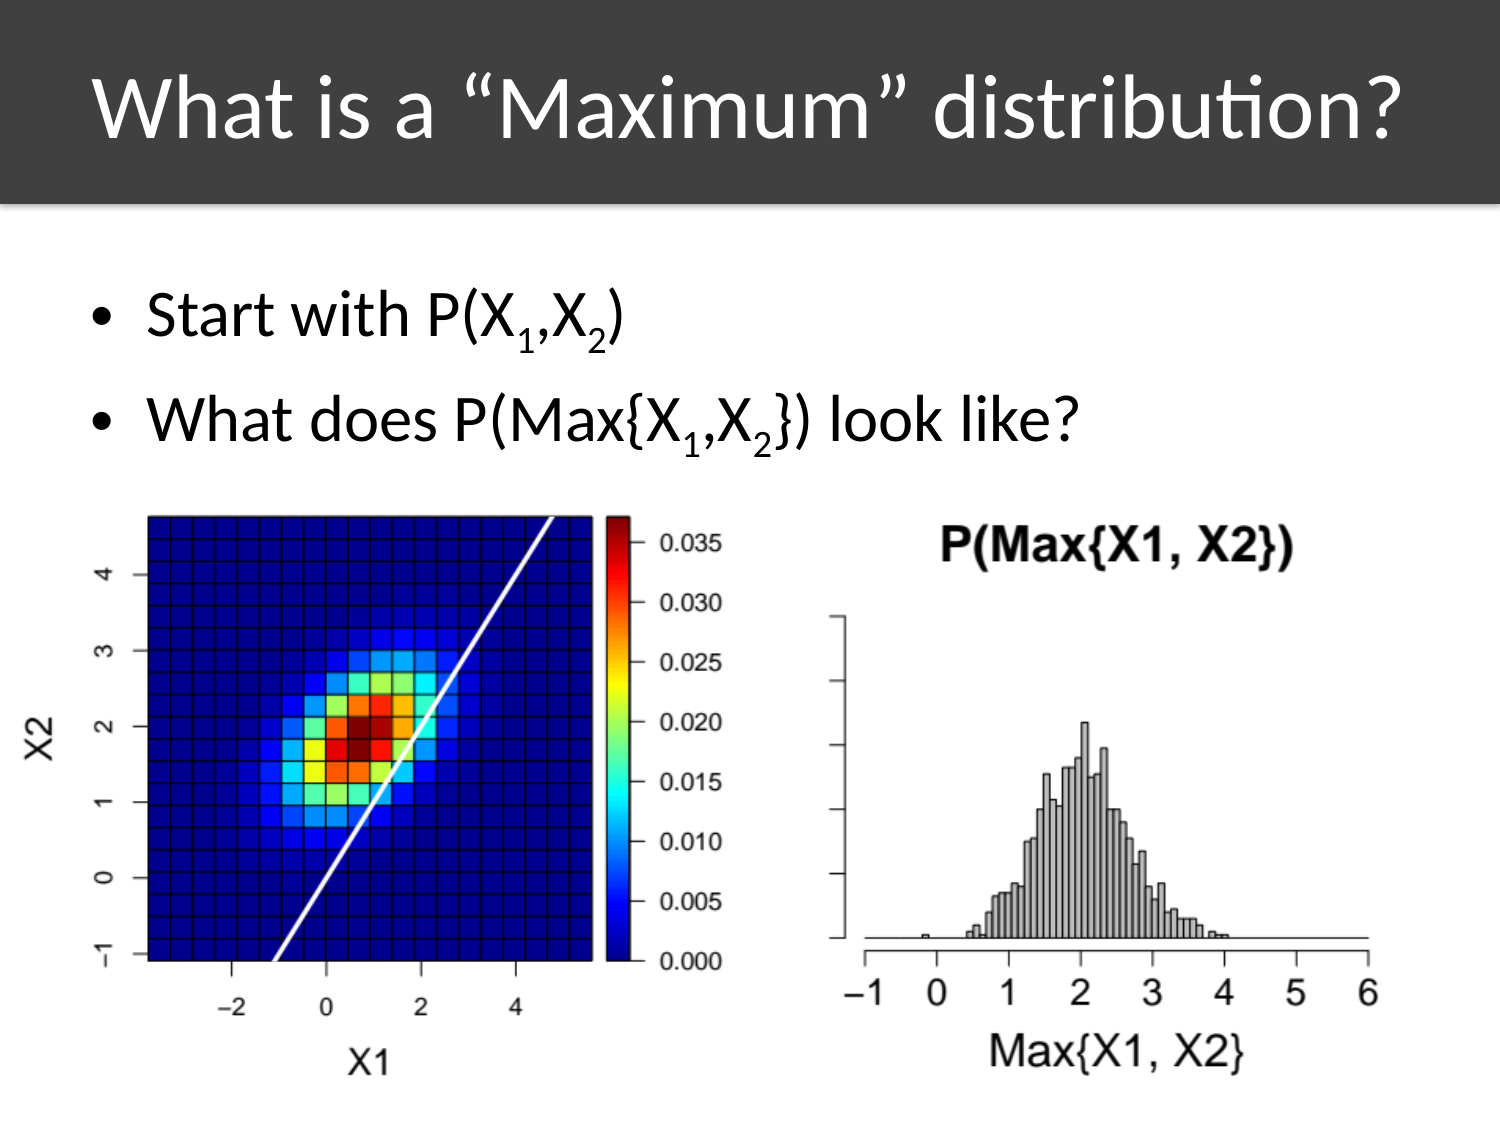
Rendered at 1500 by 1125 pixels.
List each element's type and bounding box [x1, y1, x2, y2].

picture [19, 487, 770, 1088]
title [75, 8, 1425, 196]
list [75, 262, 1425, 1005]
picture [814, 483, 1416, 1084]
